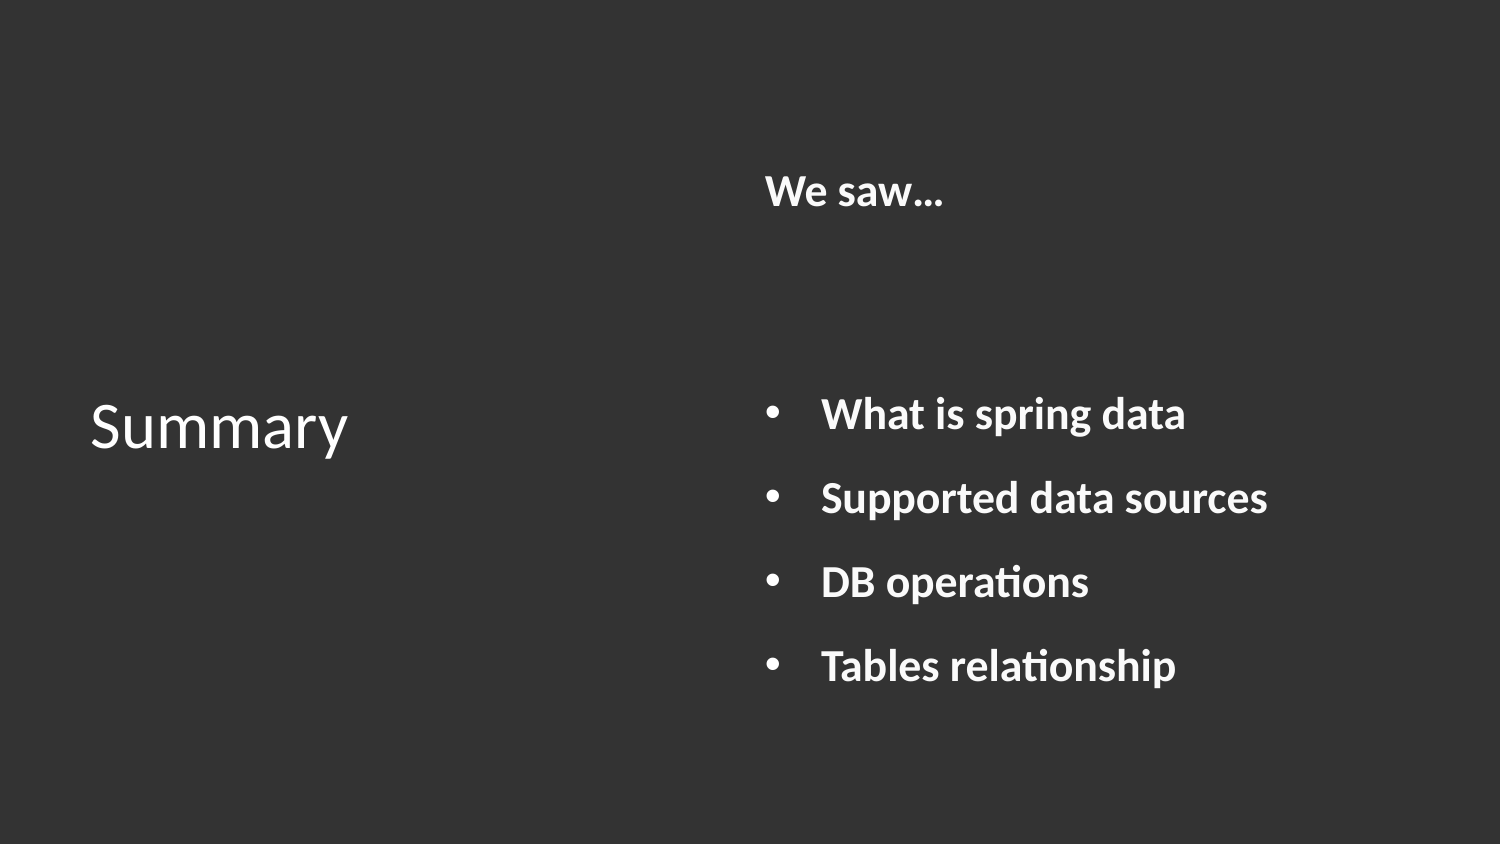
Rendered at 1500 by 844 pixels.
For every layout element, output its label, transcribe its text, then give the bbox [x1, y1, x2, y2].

title Summary [75, 338, 750, 505]
list We saw… What is spring data Supported data sources DB operations Tables relationship [749, 92, 1387, 752]
